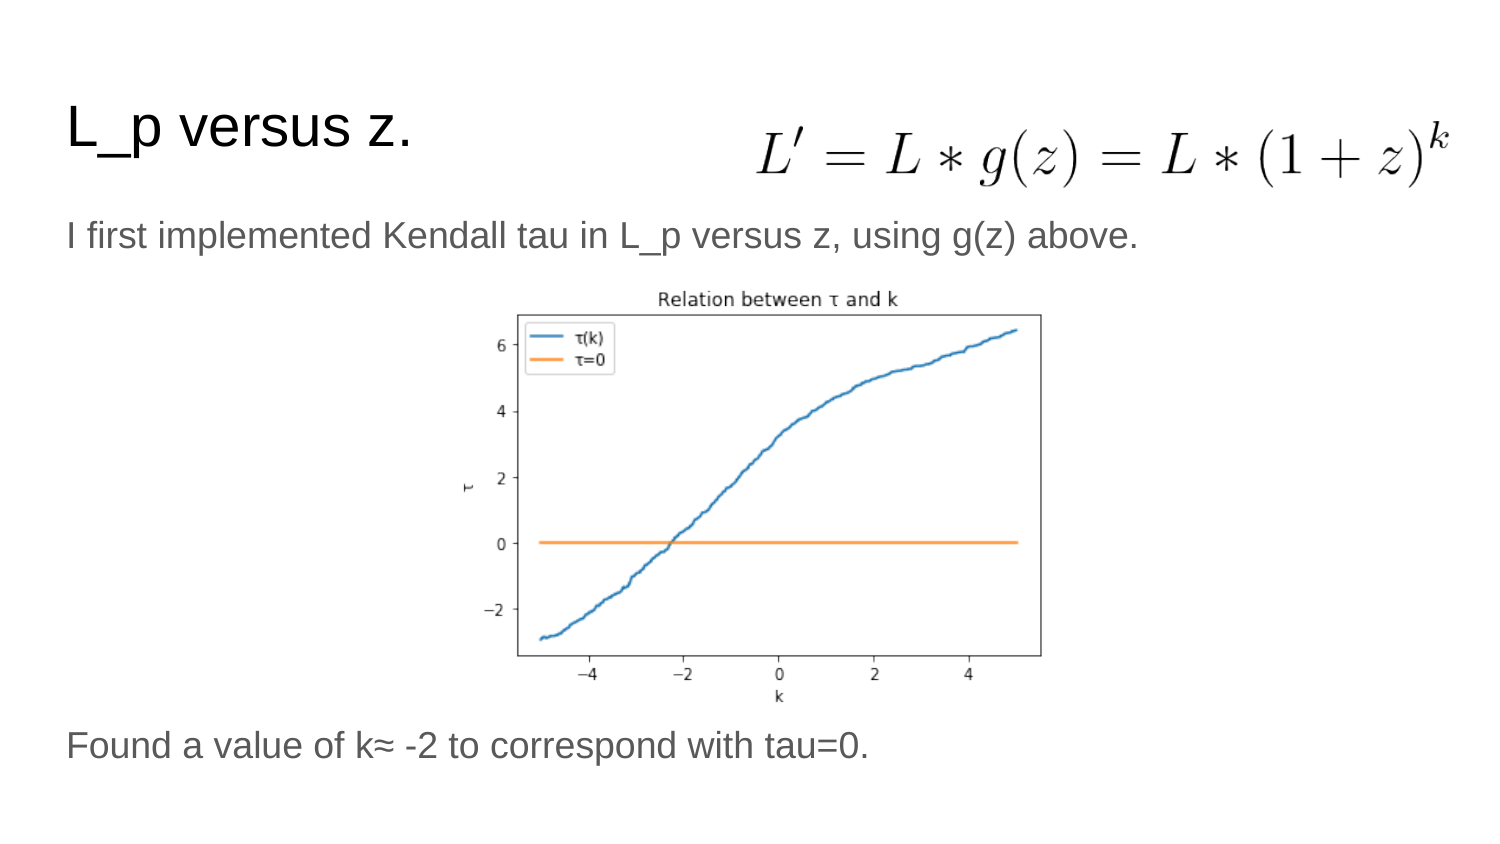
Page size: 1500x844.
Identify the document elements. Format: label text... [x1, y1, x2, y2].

picture [449, 280, 1051, 715]
list I first implemented Kendall tau in L_p versus z, using g(z) above. Found a value of k≈ -2 to correspond with tau=0. [51, 189, 1449, 750]
title L_p versus z. [51, 72, 1449, 167]
picture [756, 121, 1450, 190]
